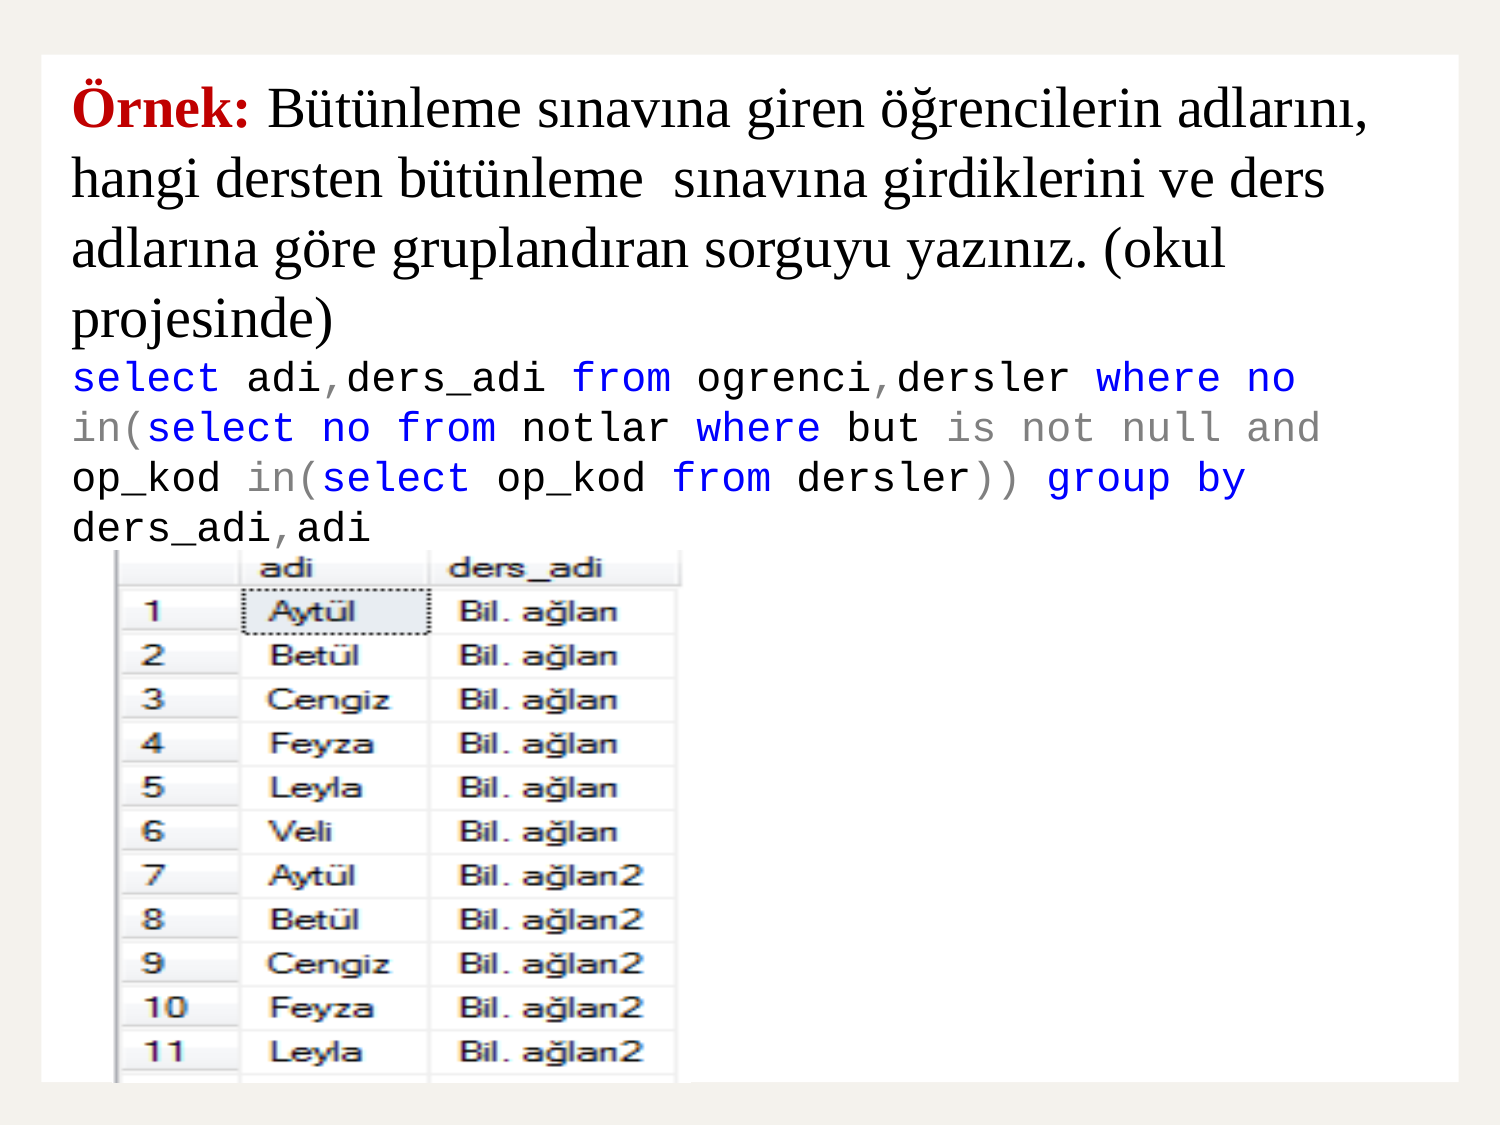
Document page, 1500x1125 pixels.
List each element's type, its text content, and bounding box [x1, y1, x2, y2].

picture [111, 550, 692, 1083]
list Örnek: Bütünleme sınavına giren öğrencilerin adlarını, hangi dersten bütünleme sınavına girdiklerini ve ders adlarına göre gruplandıran sorguyu yazınız. (okul projesinde) select adi,ders_adi from ogrenci,dersler where no in(select no from notlar where but is not null and op_kod in(select op_kod from dersler)) group by ders_adi,adi [41, 54, 1459, 1083]
